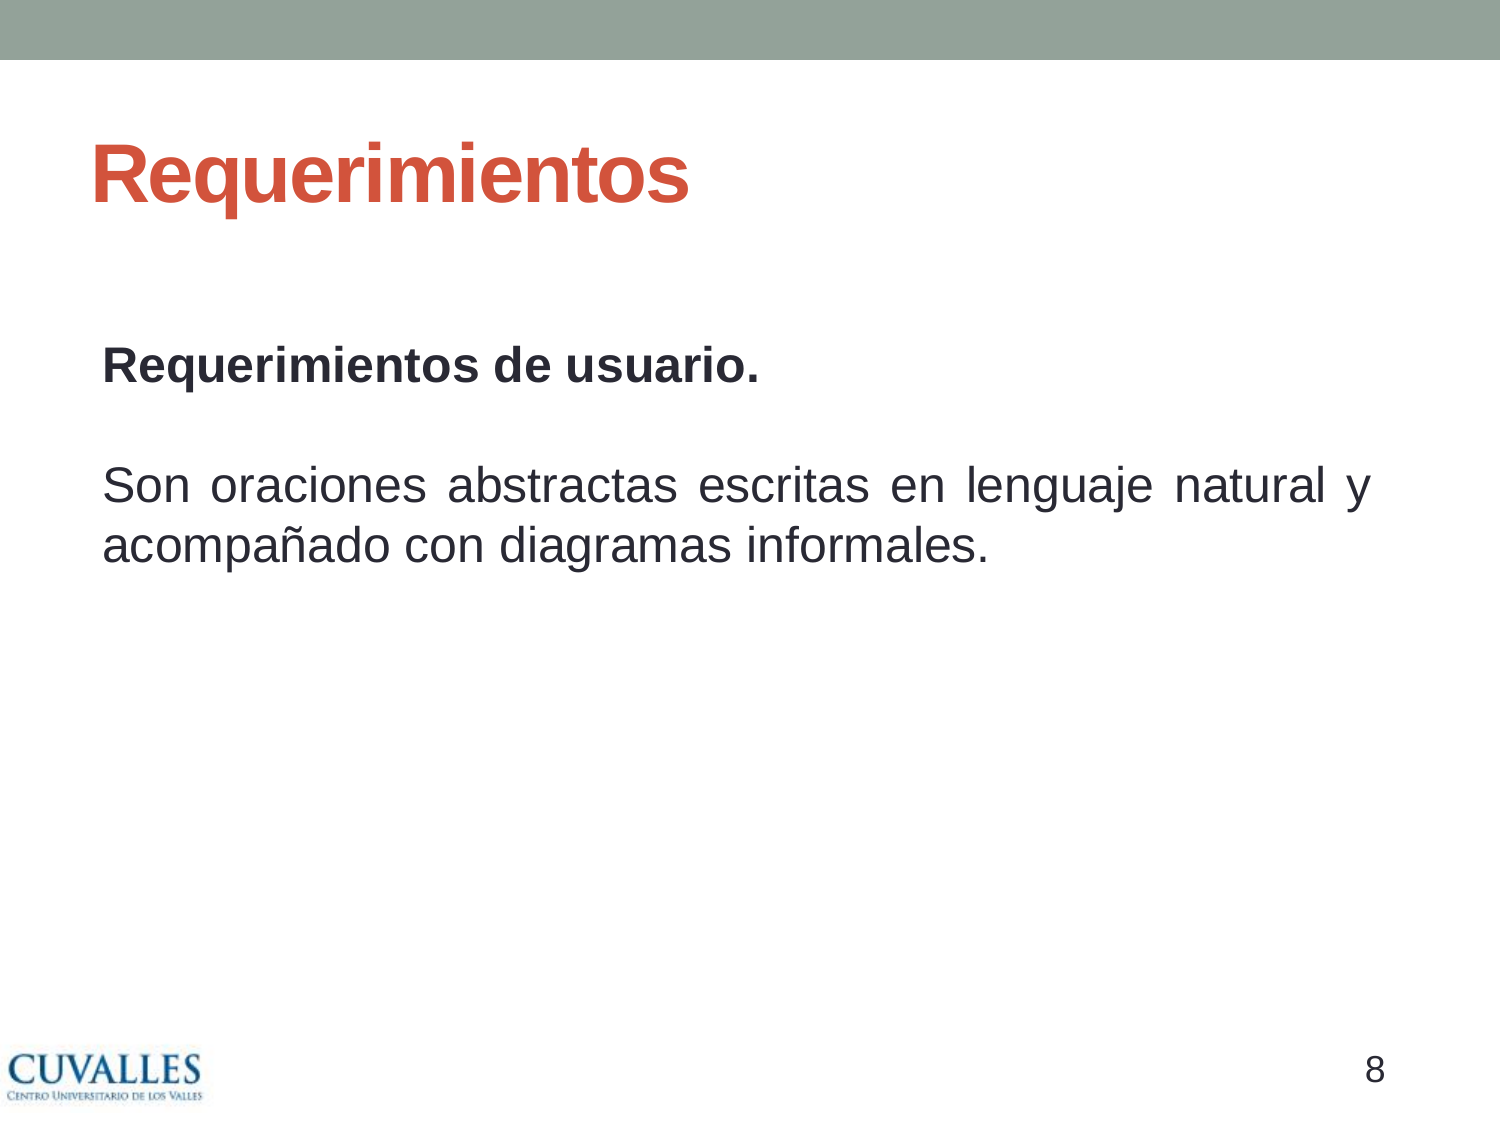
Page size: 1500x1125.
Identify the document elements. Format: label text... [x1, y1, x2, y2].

text_box Requerimientos de usuario. Son oraciones abstractas escritas en lenguaje natural y acompañado con diagramas informales. [87, 324, 1388, 580]
slide_number 7 [1350, 1037, 1500, 1092]
picture [0, 1037, 215, 1113]
title Requerimientos [75, 87, 1425, 250]
